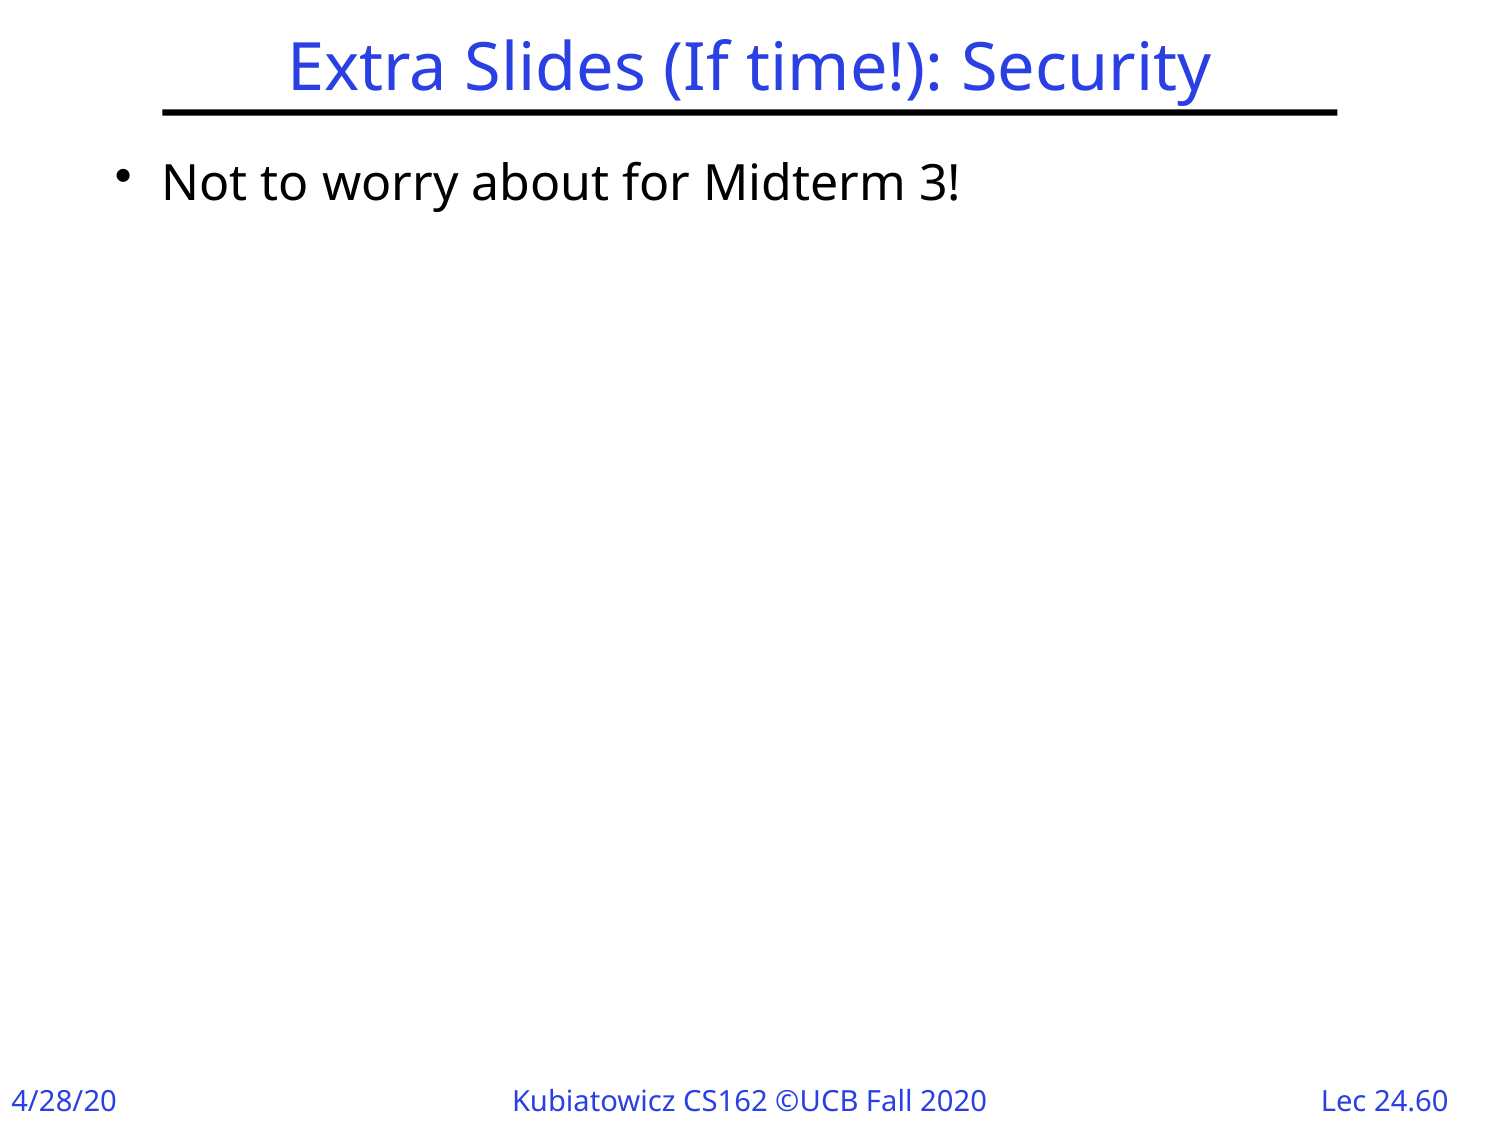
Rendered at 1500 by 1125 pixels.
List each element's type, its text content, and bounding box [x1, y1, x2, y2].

list Not to worry about for Midterm 3! [99, 149, 1400, 988]
title Extra Slides (If time!): Security [162, 24, 1338, 113]
